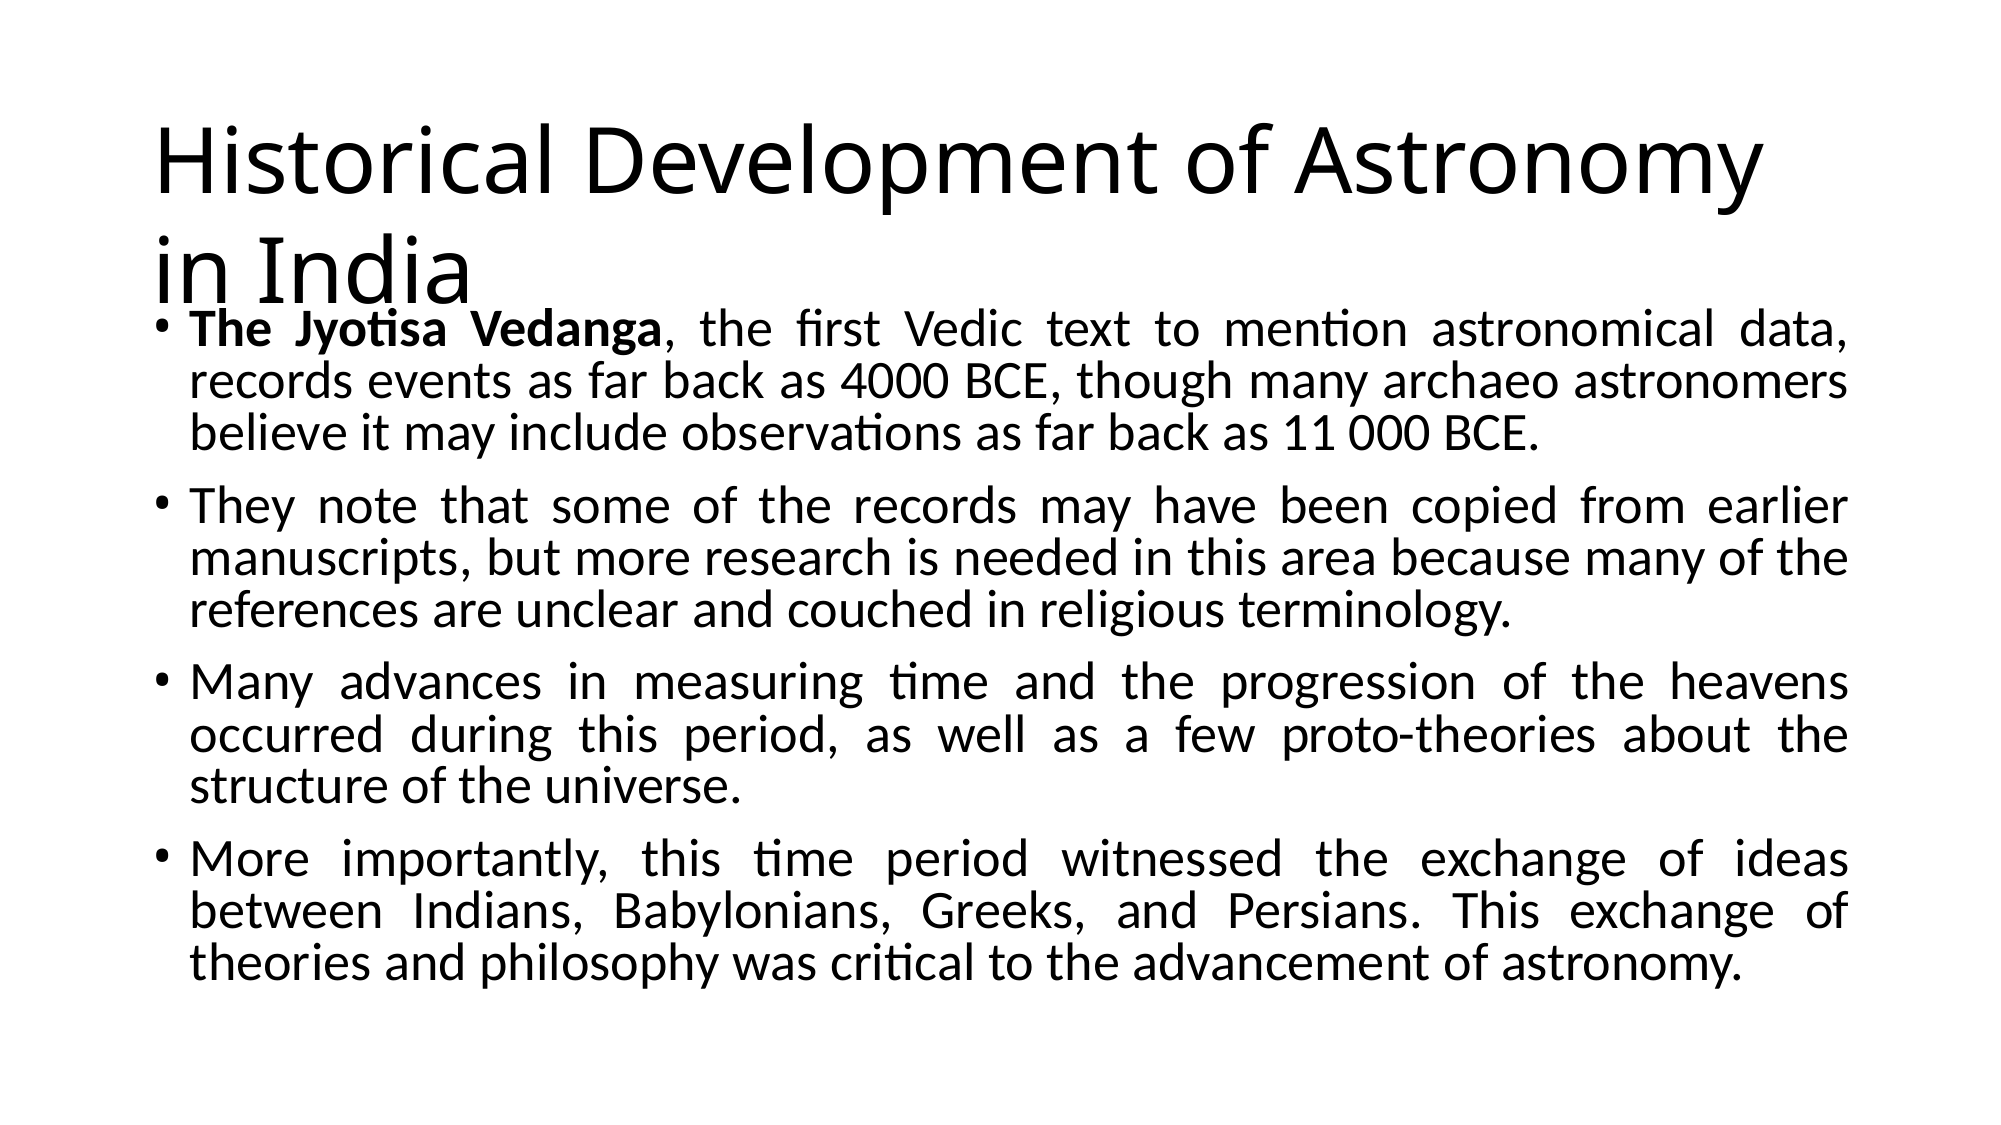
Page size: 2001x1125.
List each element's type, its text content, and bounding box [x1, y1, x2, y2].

list The Jyotisa Vedanga, the first Vedic text to mention astronomical data, records events as far back as 4000 BCE, though many archaeo astronomers believe it may include observations as far back as 11 000 BCE. They note that some of the records may have been copied from earlier manuscripts, but more research is needed in this area because many of the references are unclear and couched in religious terminology. Many advances in measuring time and the progression of the heavens occurred during this period, as well as a few proto-theories about the structure of the universe. More importantly, this time period witnessed the exchange of ideas between Indians, Babylonians, Greeks, and Persians. This exchange of theories and philosophy was critical to the advancement of astronomy. [150, 289, 1851, 992]
title Historical Development of Astronomy in India [150, 100, 1823, 289]
